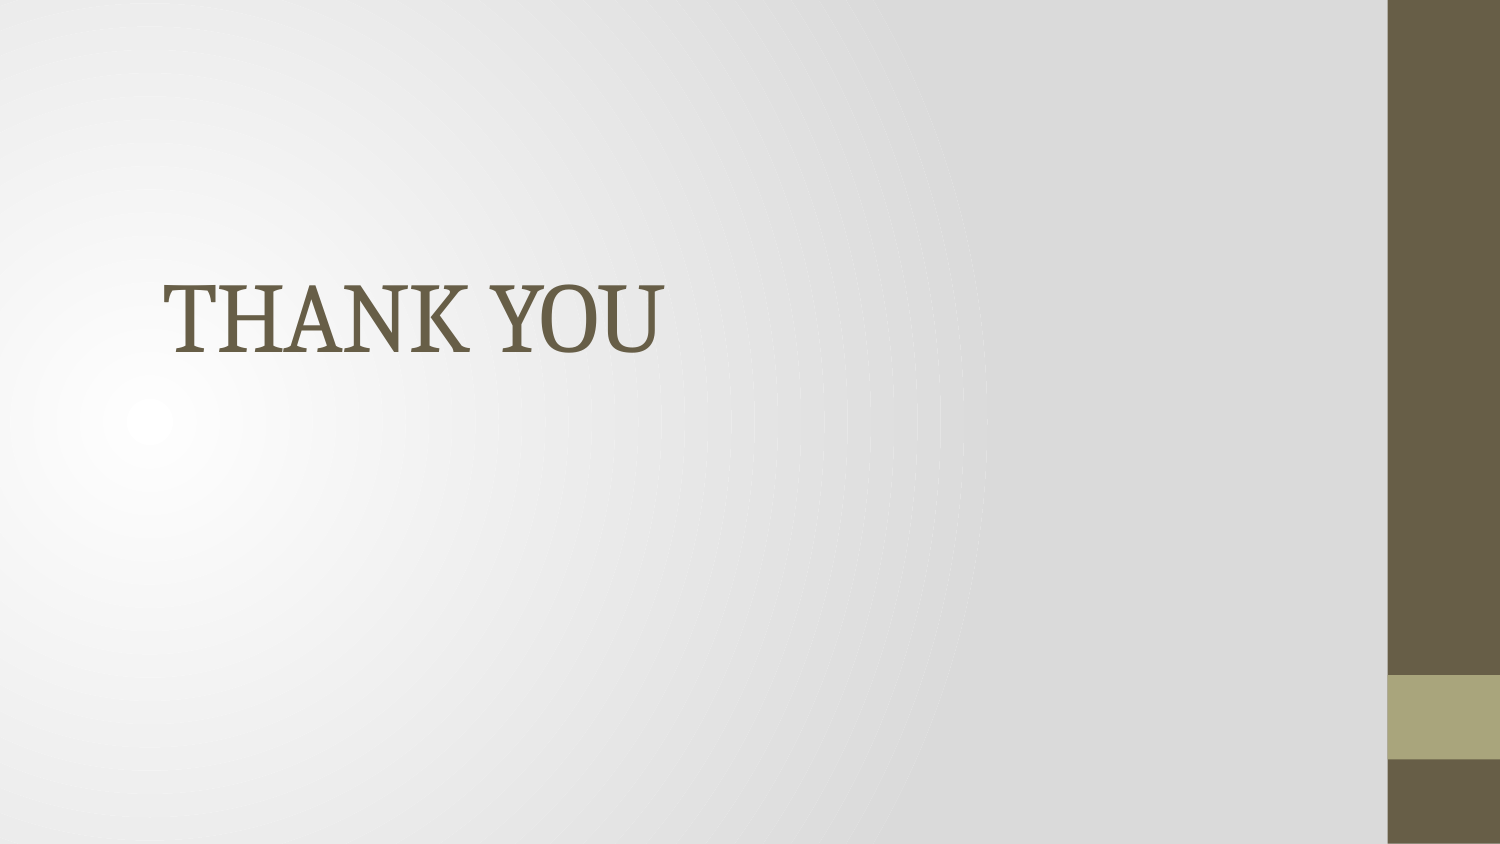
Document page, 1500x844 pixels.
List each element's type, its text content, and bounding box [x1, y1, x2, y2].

title Thank You [147, 244, 845, 446]
